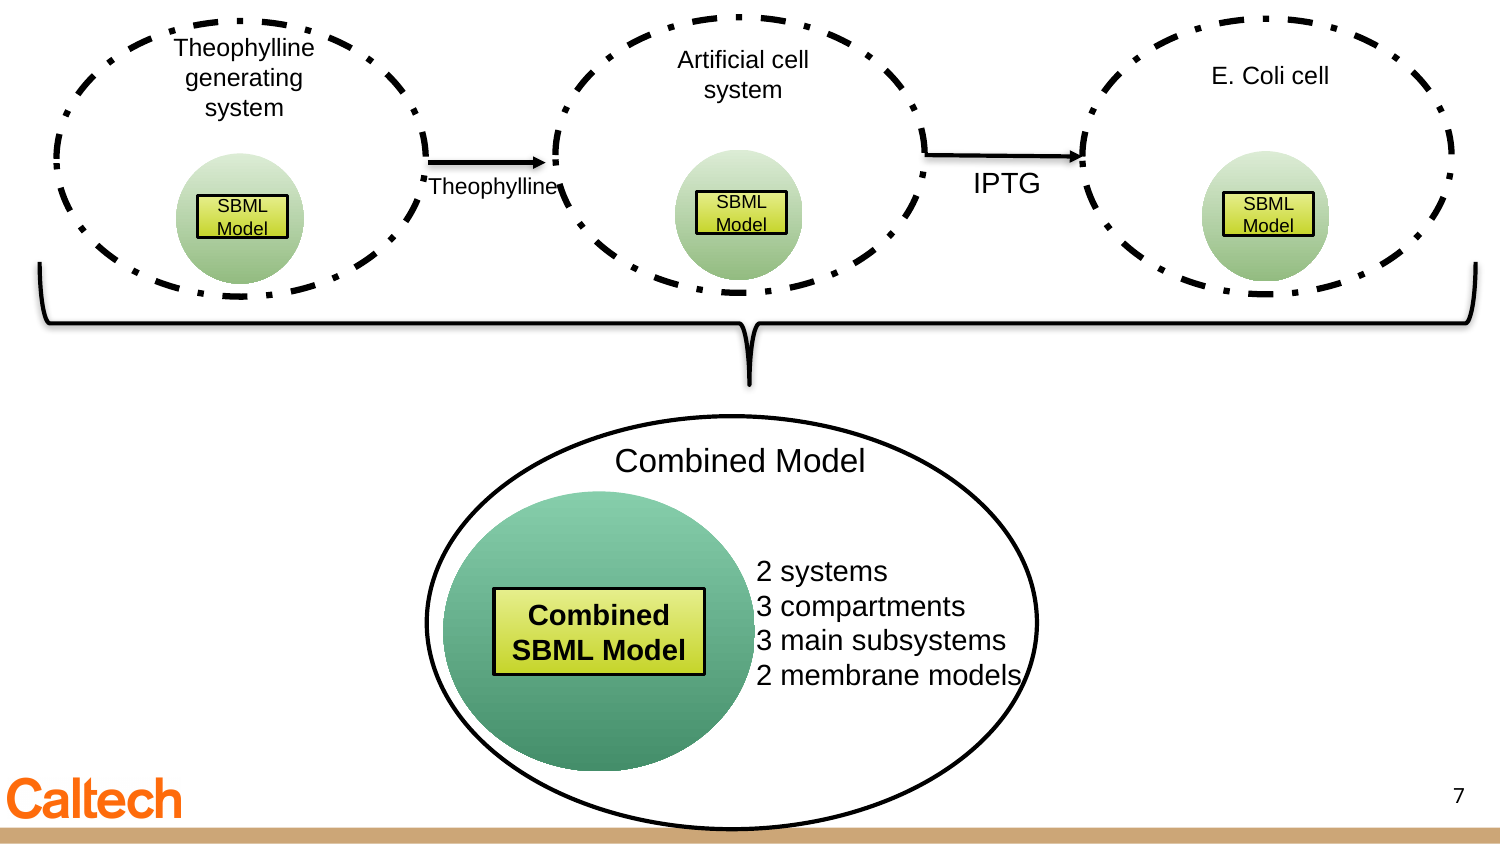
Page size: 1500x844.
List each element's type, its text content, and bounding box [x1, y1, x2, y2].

text_box Combined SBML Model [494, 588, 705, 675]
text_box 2 systems 3 compartments 3 main subsystems 2 membrane models [741, 544, 1114, 699]
text_box [607, 414, 857, 432]
text_box Theophylline [431, 164, 550, 207]
text_box [37, 261, 1478, 387]
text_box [56, 20, 426, 297]
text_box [555, 16, 925, 294]
text_box [424, 434, 1018, 832]
slide_number 7 [1389, 764, 1480, 830]
text_box IPTG [958, 166, 1057, 207]
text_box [1082, 18, 1452, 295]
picture [7, 777, 181, 819]
text_box Combined Model [599, 432, 882, 487]
text_box [443, 491, 741, 772]
